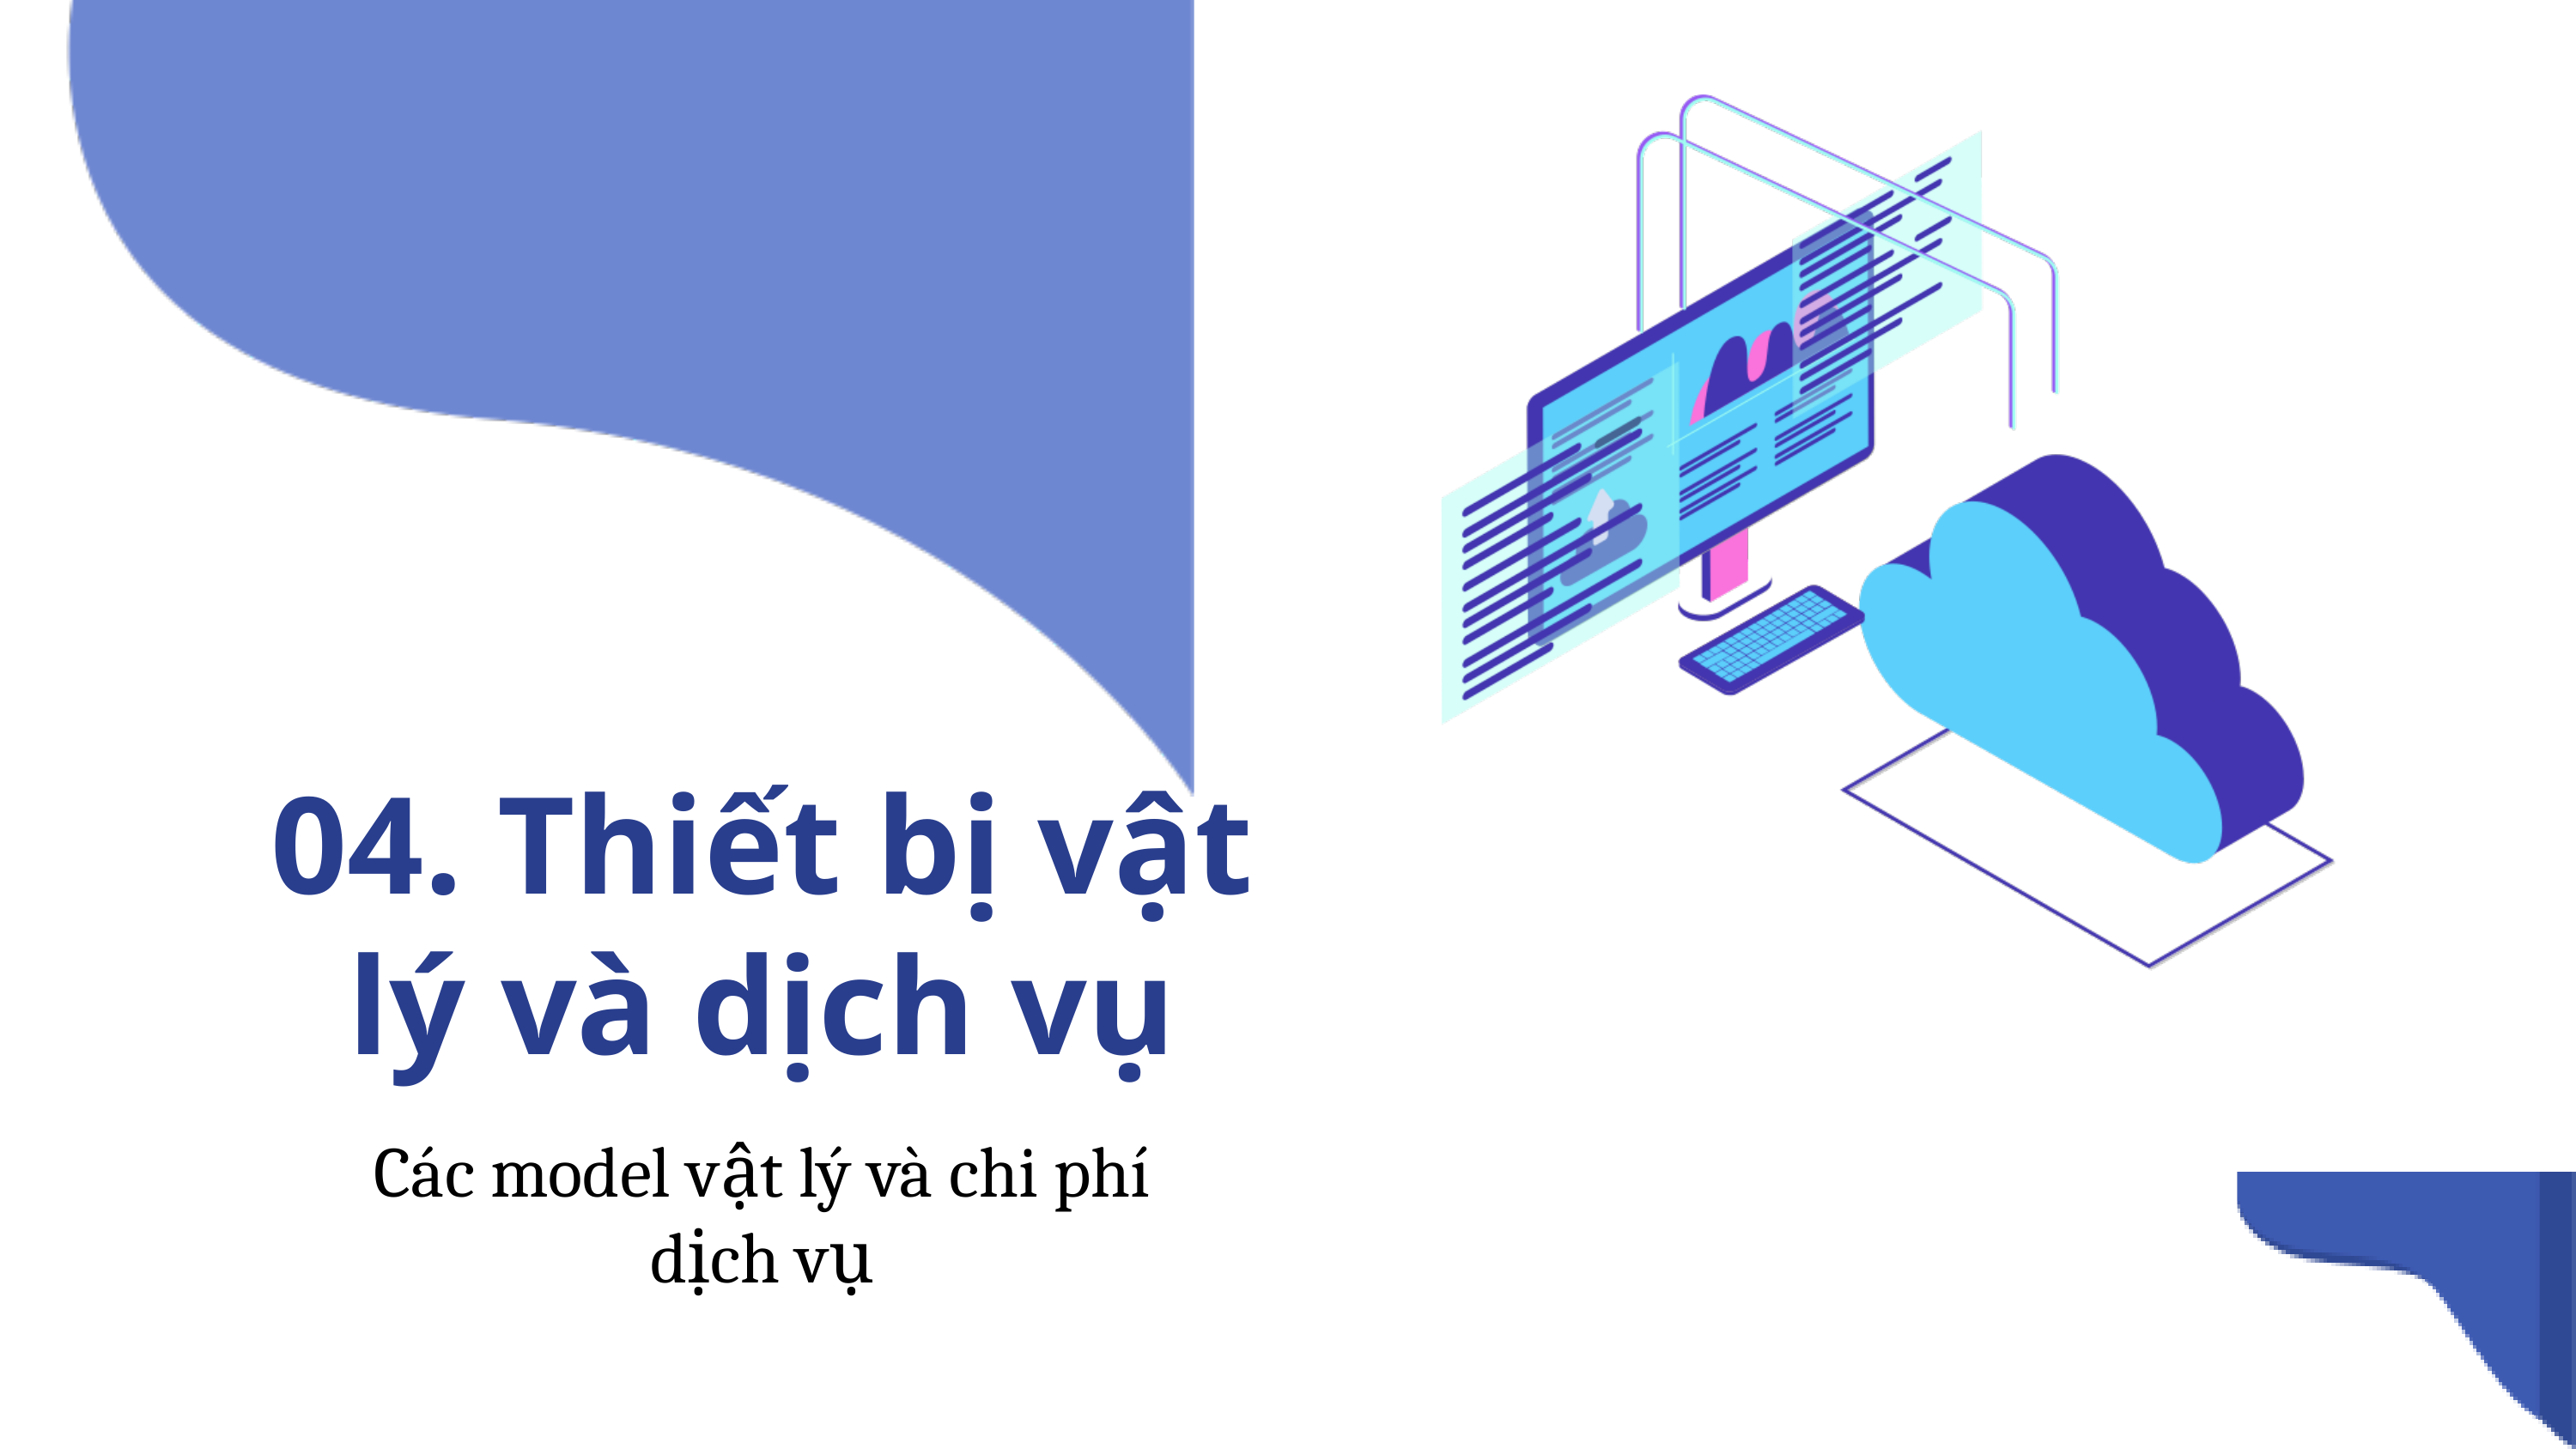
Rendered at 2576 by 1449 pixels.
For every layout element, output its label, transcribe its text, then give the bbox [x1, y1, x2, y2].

text_box [0, 0, 1194, 797]
text_box Các model vật lý và chi phí dịch vụ [306, 1125, 1219, 1297]
text_box [2237, 1172, 2540, 1419]
text_box [1441, 94, 2339, 973]
text_box [2237, 1172, 2576, 1449]
text_box 04. Thiết bị vật lý và dịch vụ [258, 760, 1267, 1082]
